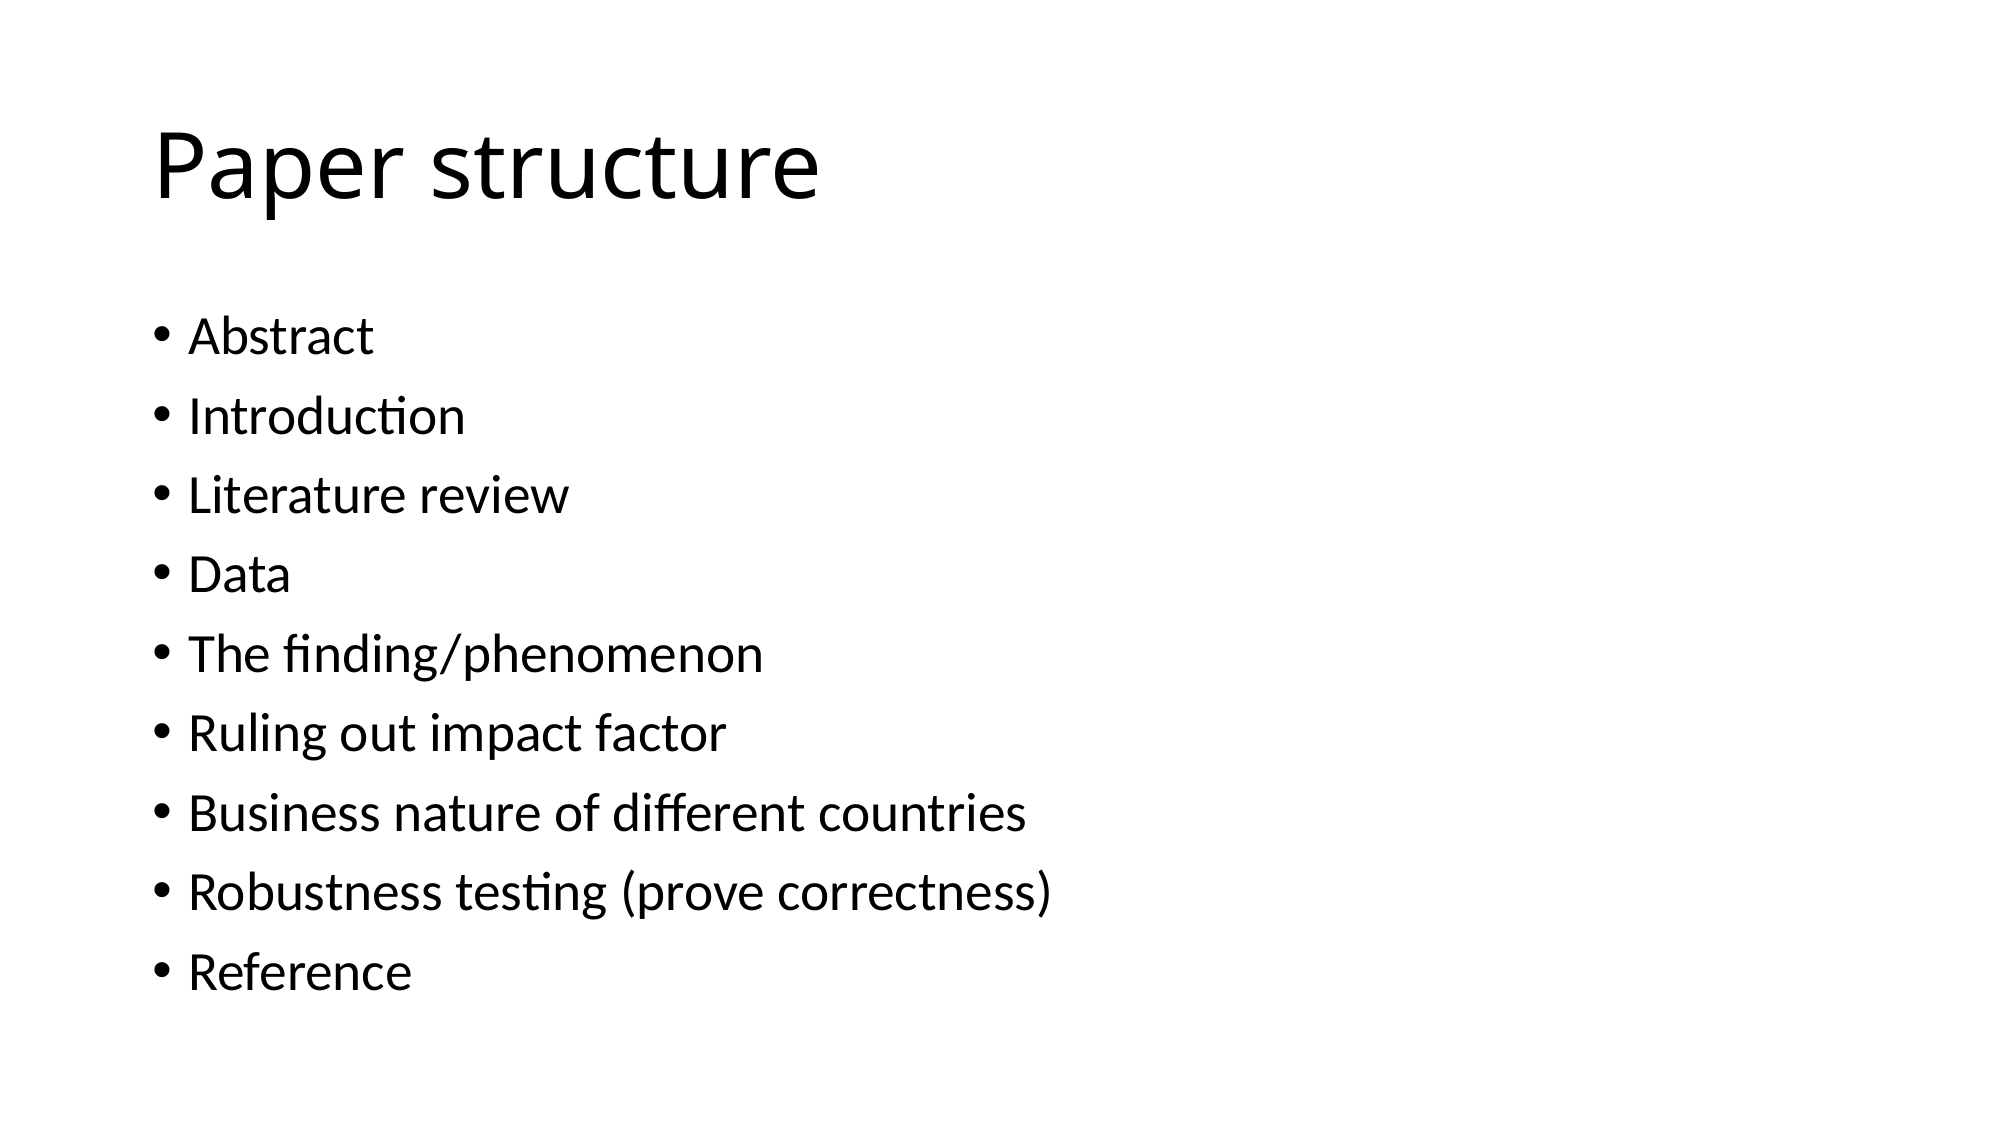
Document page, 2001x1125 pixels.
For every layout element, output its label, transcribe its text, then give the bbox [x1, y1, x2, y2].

list Abstract Introduction Literature review Data The finding/phenomenon Ruling out impact factor Business nature of different countries Robustness testing (prove correctness) Reference [137, 299, 1863, 1014]
title Paper structure [137, 59, 1863, 278]
